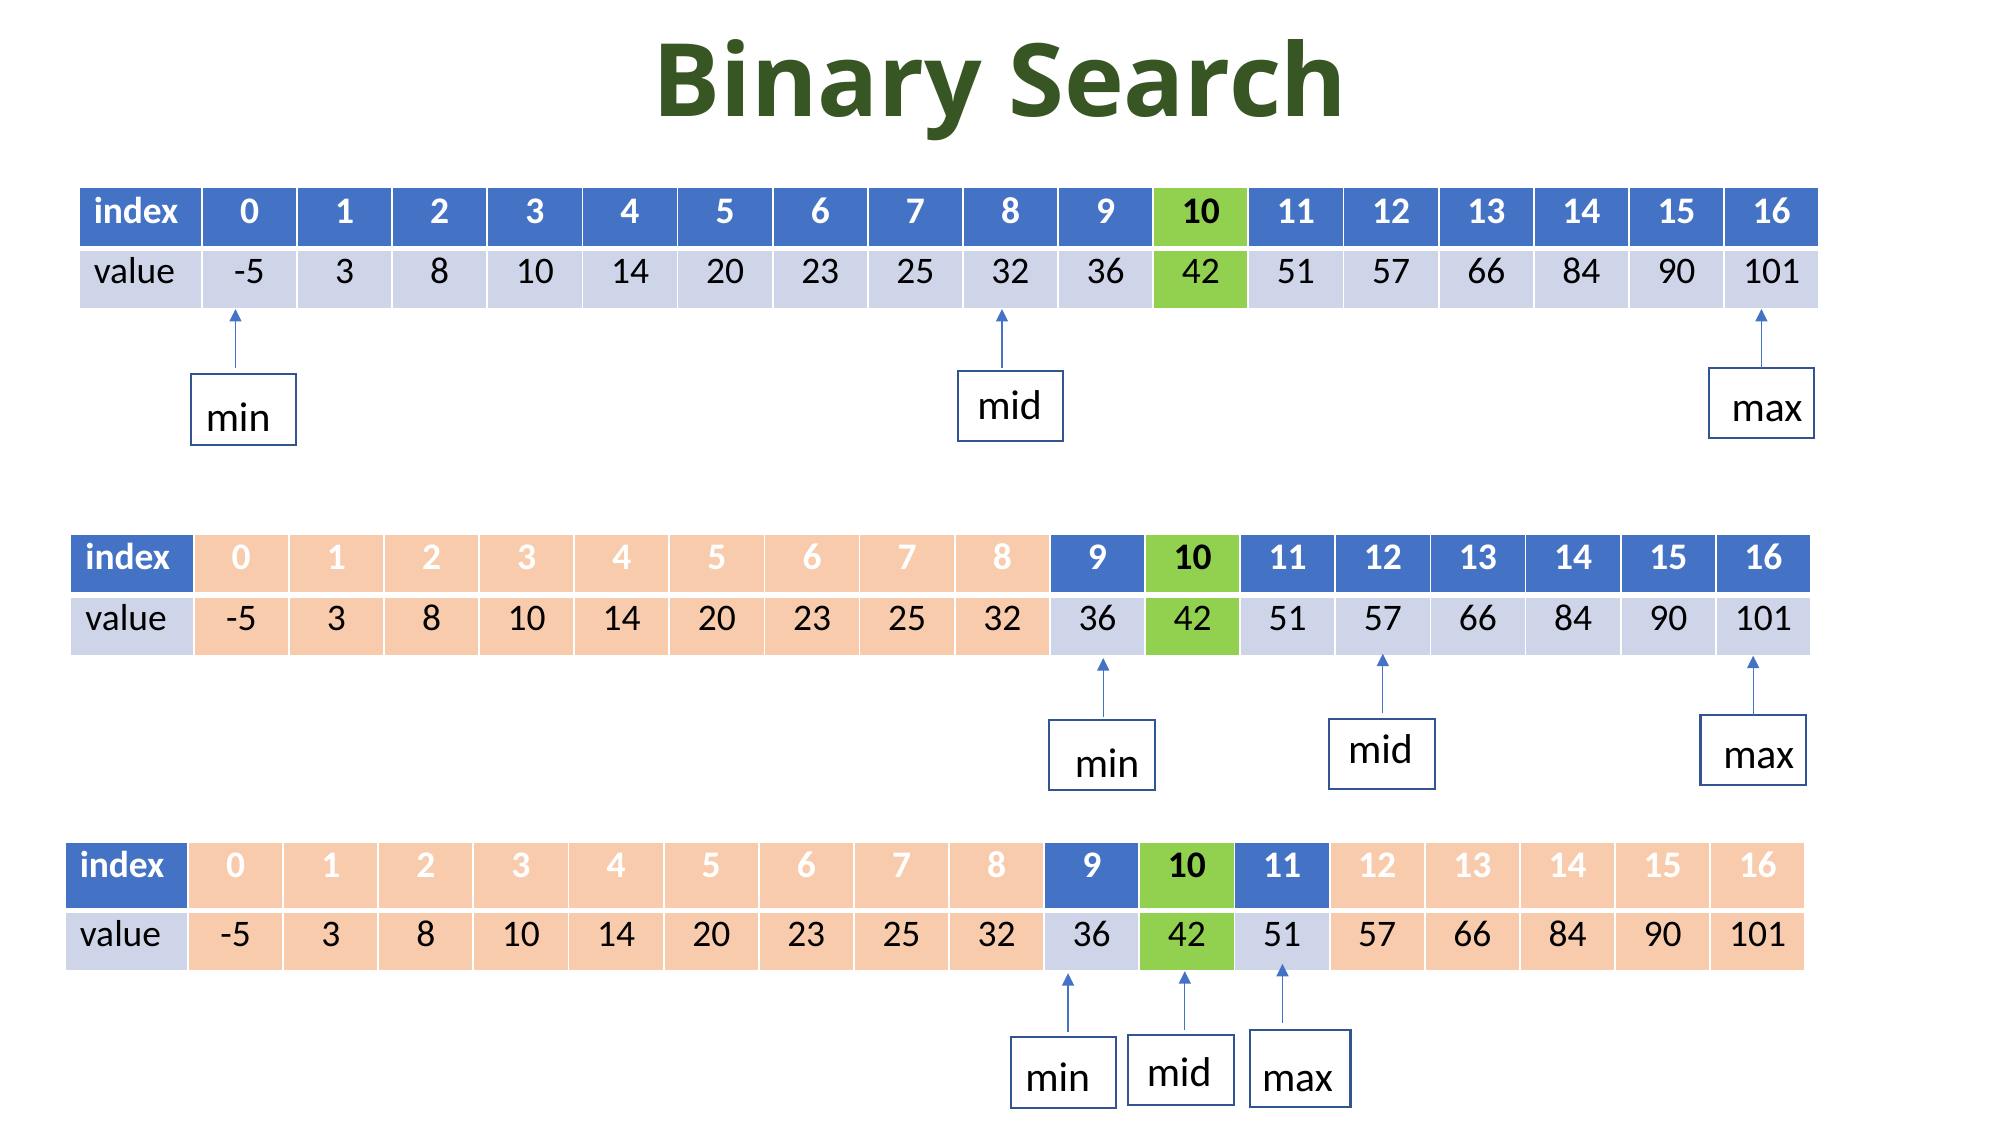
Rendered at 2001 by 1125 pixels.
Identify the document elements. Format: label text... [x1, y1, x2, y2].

table_cell 84 [1521, 913, 1614, 970]
table_header 0 [189, 843, 282, 908]
table_header 10 [1140, 843, 1234, 908]
table_cell 20 [670, 598, 764, 655]
table_header 15 [1622, 535, 1715, 592]
table_cell 10 [480, 598, 573, 655]
table_header 6 [760, 843, 853, 908]
text_box [1699, 714, 1807, 786]
text_box mid [1333, 714, 1439, 780]
table_header 6 [765, 535, 859, 592]
table_cell 20 [678, 251, 772, 308]
table_header 1 [284, 843, 377, 908]
table_header 9 [1051, 535, 1144, 592]
table_header index [66, 843, 187, 908]
table_header 15 [1616, 843, 1709, 908]
table_cell 84 [1535, 251, 1628, 308]
table_header 0 [203, 188, 296, 246]
table_header 2 [393, 188, 486, 246]
table_cell 51 [1249, 251, 1343, 308]
table_cell 90 [1616, 913, 1709, 970]
text_box mid [1132, 1037, 1238, 1103]
text_box mid [962, 370, 1068, 436]
table_header index [80, 188, 201, 246]
table_cell 3 [284, 913, 377, 970]
text_box min [1060, 728, 1166, 793]
table_header 5 [670, 535, 764, 592]
table_cell 14 [575, 598, 668, 655]
table_header 4 [575, 535, 668, 592]
table_cell 42 [1146, 598, 1239, 655]
table_header 11 [1249, 188, 1343, 246]
title Binary Search [137, 21, 1863, 147]
table_cell 25 [860, 598, 954, 655]
table_header 3 [474, 843, 568, 908]
text_box [190, 373, 297, 382]
table_header 11 [1241, 535, 1334, 592]
table_header 12 [1331, 843, 1424, 908]
table_header 14 [1521, 843, 1614, 908]
table_header 13 [1426, 843, 1519, 908]
table_cell 23 [774, 251, 867, 308]
table_cell 57 [1336, 598, 1430, 655]
table_cell 36 [1051, 598, 1144, 655]
table_cell 42 [1140, 913, 1234, 970]
table_cell 42 [1154, 251, 1247, 308]
table_header 5 [678, 188, 772, 246]
table_header 0 [195, 535, 288, 592]
table_header 3 [488, 188, 582, 246]
table_cell 90 [1630, 251, 1723, 308]
table_header 4 [583, 188, 677, 246]
table_header 4 [569, 843, 663, 908]
table_cell 57 [1344, 251, 1438, 308]
table_cell 51 [1235, 913, 1329, 970]
table_header 16 [1725, 188, 1818, 246]
table_header 13 [1431, 535, 1525, 592]
table_cell value [66, 913, 187, 970]
table_cell 3 [290, 598, 383, 655]
table_cell 14 [583, 251, 677, 308]
table_cell 14 [569, 913, 663, 970]
table_header 7 [860, 535, 954, 592]
text_box [957, 370, 1064, 442]
table_header 2 [385, 535, 478, 592]
text_box max [1716, 372, 1823, 438]
table_cell 8 [385, 598, 478, 655]
table_cell 84 [1526, 598, 1620, 655]
table_header 6 [774, 188, 867, 246]
table_header 9 [1045, 843, 1138, 908]
table_header 15 [1630, 188, 1723, 246]
table_header 11 [1235, 843, 1329, 908]
table_cell 25 [869, 251, 962, 308]
table_header 16 [1711, 843, 1804, 908]
table_cell 25 [855, 913, 948, 970]
table_header 12 [1336, 535, 1430, 592]
table_cell 101 [1725, 251, 1818, 308]
table_header 7 [869, 188, 962, 246]
table_header 8 [950, 843, 1043, 908]
table_header 10 [1154, 188, 1247, 246]
text_box [1127, 1034, 1235, 1106]
table_cell 10 [474, 913, 568, 970]
table_cell 8 [379, 913, 472, 970]
table_cell 23 [760, 913, 853, 970]
text_box [1048, 719, 1156, 791]
table_header 13 [1440, 188, 1533, 246]
table_header 12 [1344, 188, 1438, 246]
table_header 1 [290, 535, 383, 592]
table_cell 36 [1045, 913, 1138, 970]
table_header 10 [1146, 535, 1239, 592]
table_cell 66 [1431, 598, 1525, 655]
table_cell 90 [1622, 598, 1715, 655]
table_cell 101 [1711, 913, 1804, 970]
table_cell 101 [1717, 598, 1810, 655]
table_cell 3 [298, 251, 391, 308]
table_cell 66 [1426, 913, 1519, 970]
table_header 14 [1526, 535, 1620, 592]
table_cell 32 [950, 913, 1043, 970]
table_cell 36 [1059, 251, 1152, 308]
table_header index [71, 535, 193, 592]
table_header 9 [1059, 188, 1152, 246]
table_cell value [80, 251, 201, 308]
table_cell 32 [964, 251, 1057, 308]
table_cell 51 [1241, 598, 1334, 655]
table_cell -5 [203, 251, 296, 308]
table_header 5 [665, 843, 758, 908]
table_cell 20 [665, 913, 758, 970]
table_cell 32 [956, 598, 1049, 655]
table_header 3 [480, 535, 573, 592]
table_cell 57 [1331, 913, 1424, 970]
text_box [1249, 1029, 1352, 1041]
table_header 2 [379, 843, 472, 908]
table_header 8 [956, 535, 1049, 592]
table_header 14 [1535, 188, 1628, 246]
text_box min [1010, 1041, 1116, 1107]
text_box min [190, 382, 297, 448]
table_cell 8 [393, 251, 486, 308]
table_cell -5 [189, 913, 282, 970]
text_box max [1247, 1041, 1353, 1107]
table_cell 23 [765, 598, 859, 655]
text_box max [1708, 719, 1815, 785]
table_cell -5 [195, 598, 288, 655]
table_cell value [71, 598, 193, 655]
text_box [1708, 367, 1815, 439]
table_header 8 [964, 188, 1057, 246]
table_header 1 [298, 188, 391, 246]
text_box [1328, 718, 1436, 790]
table_header 16 [1717, 535, 1810, 592]
table_cell 66 [1440, 251, 1533, 308]
table_cell 10 [488, 251, 582, 308]
table_header 7 [855, 843, 948, 908]
text_box [1010, 1036, 1117, 1109]
